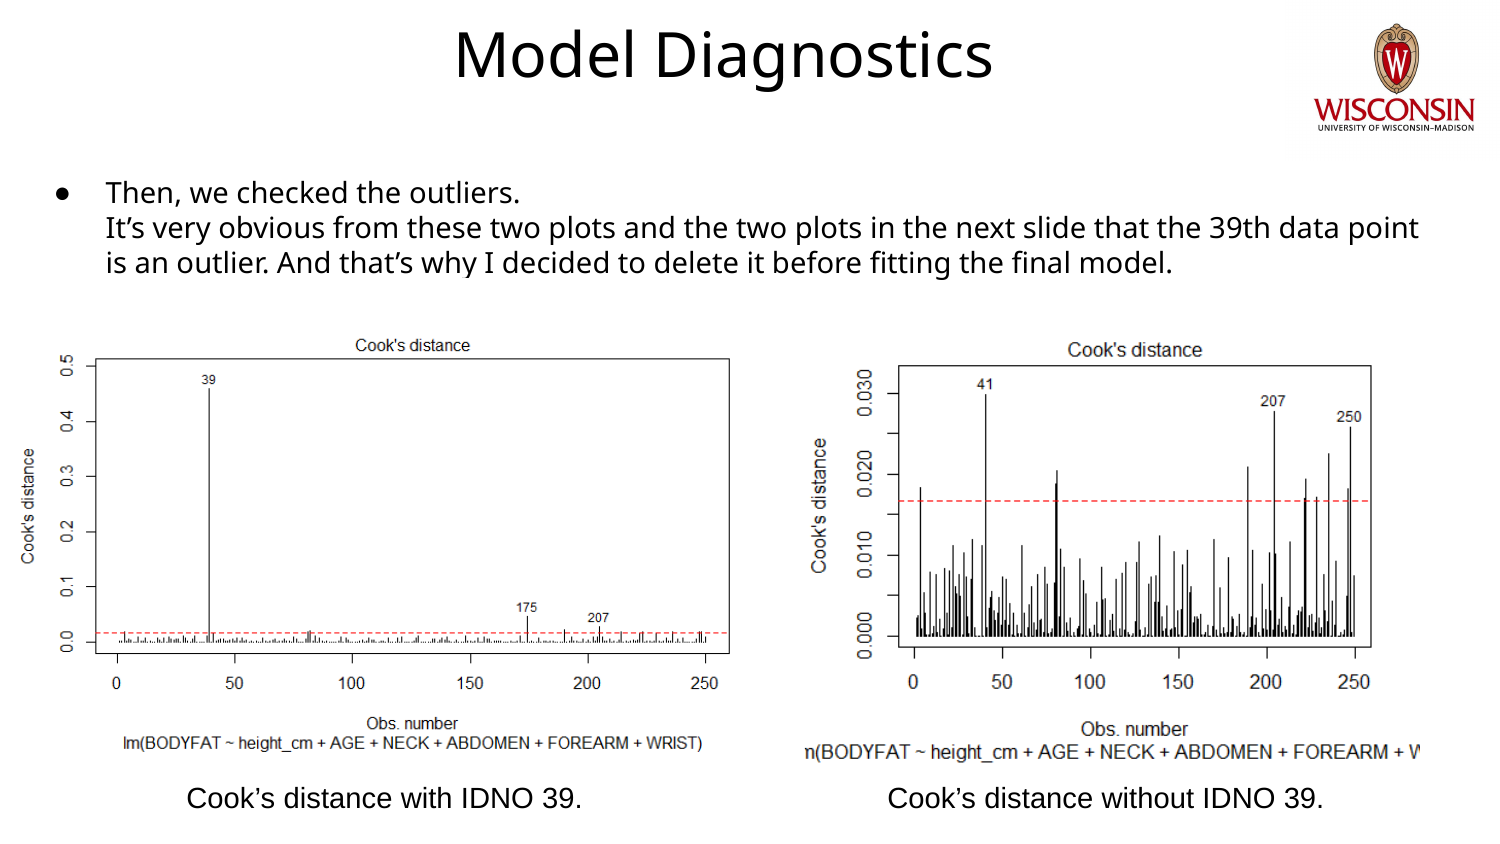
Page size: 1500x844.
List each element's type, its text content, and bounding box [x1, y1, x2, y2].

picture [1284, 0, 1500, 162]
text_box Then, we checked the outliers. It’s very obvious from these two plots and the two plots in the next slide that the 39th data point is an outlier. And that’s why I decided to delete it before fitting the final model. [15, 159, 1449, 294]
picture [15, 278, 771, 755]
text_box Model Diagnostics [0, 0, 1282, 81]
text_box Cook’s distance without IDNO 39. [872, 773, 1353, 844]
picture [804, 331, 1421, 765]
text_box Cook’s distance with IDNO 39. [171, 764, 615, 844]
